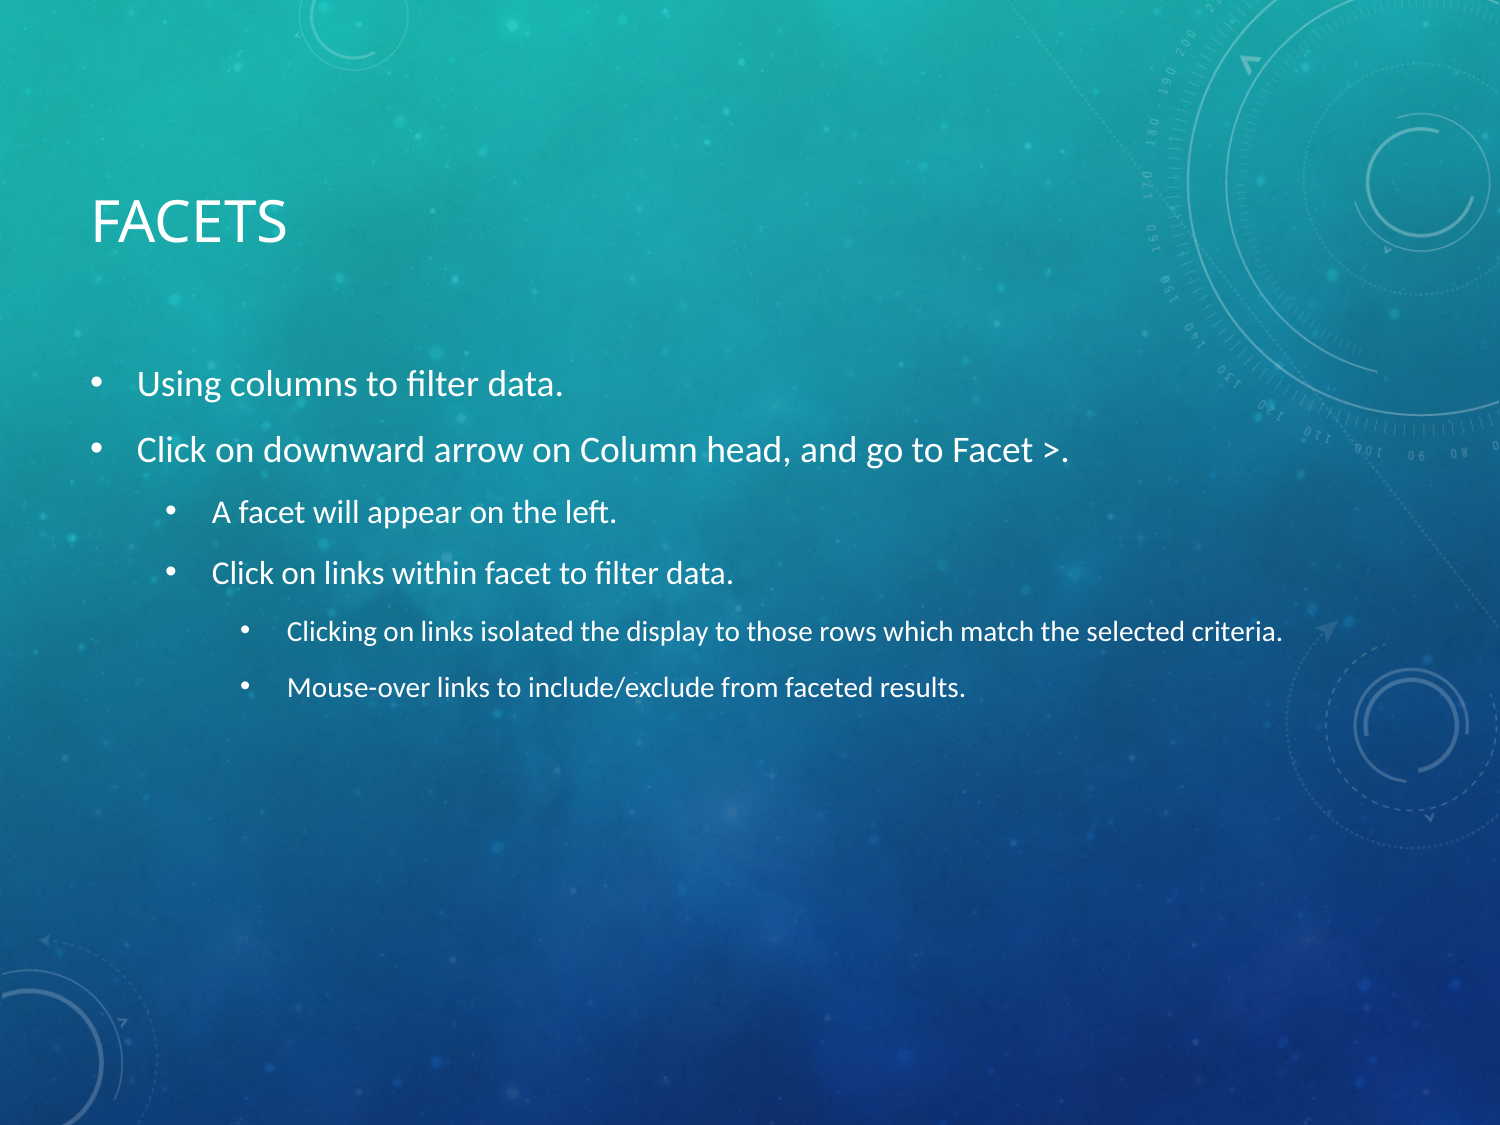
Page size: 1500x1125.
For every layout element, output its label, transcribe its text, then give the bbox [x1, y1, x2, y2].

list Using columns to filter data. Click on downward arrow on Column head, and go to Facet >. A facet will appear on the left. Click on links within facet to filter data. Clicking on links isolated the display to those rows which match the selected criteria. Mouse-over links to include/exclude from faceted results. [75, 351, 1350, 950]
picture [0, 0, 1500, 1125]
title facets [75, 99, 1350, 339]
